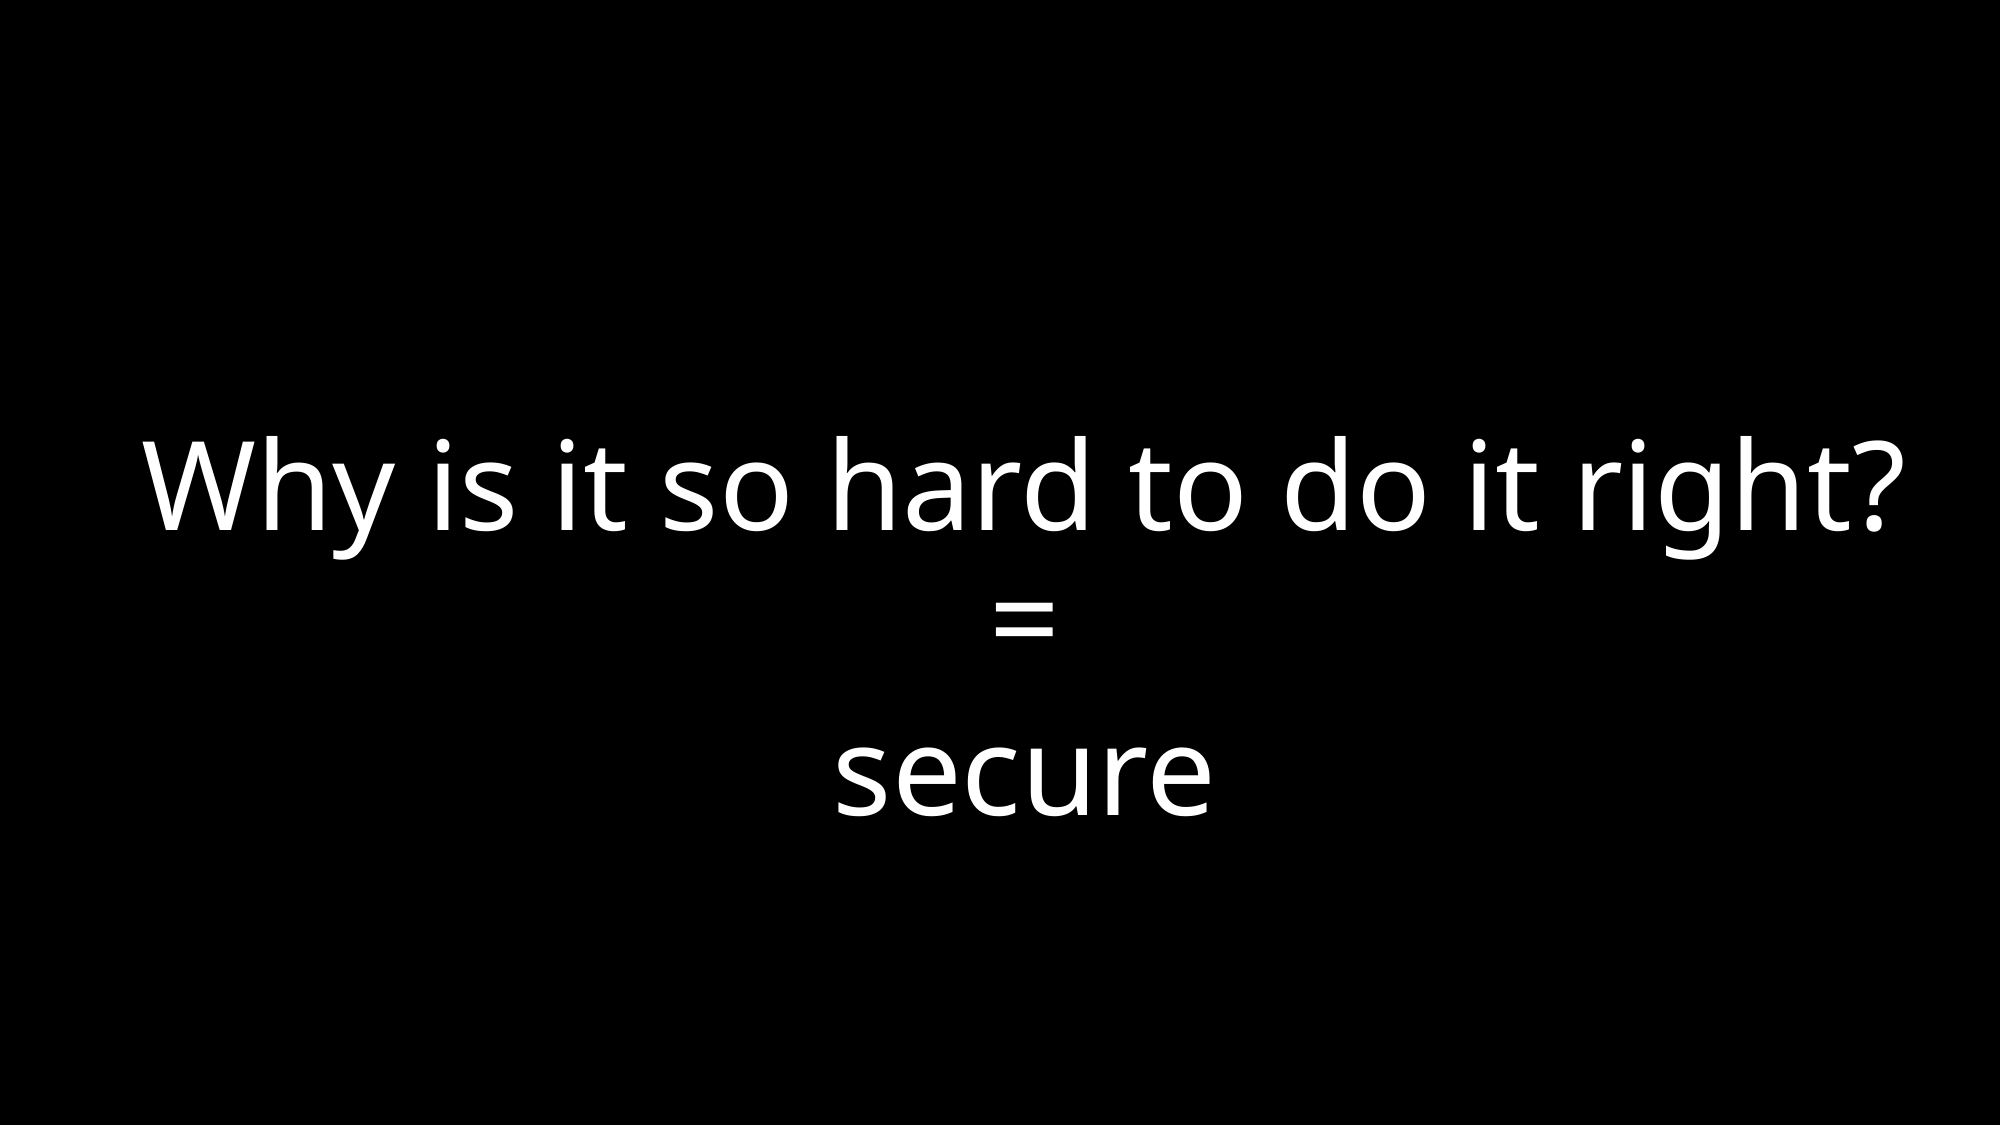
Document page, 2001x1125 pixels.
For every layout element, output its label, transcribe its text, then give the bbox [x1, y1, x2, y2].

text_box Why is it so hard to do it right? = secure [61, 415, 1988, 857]
